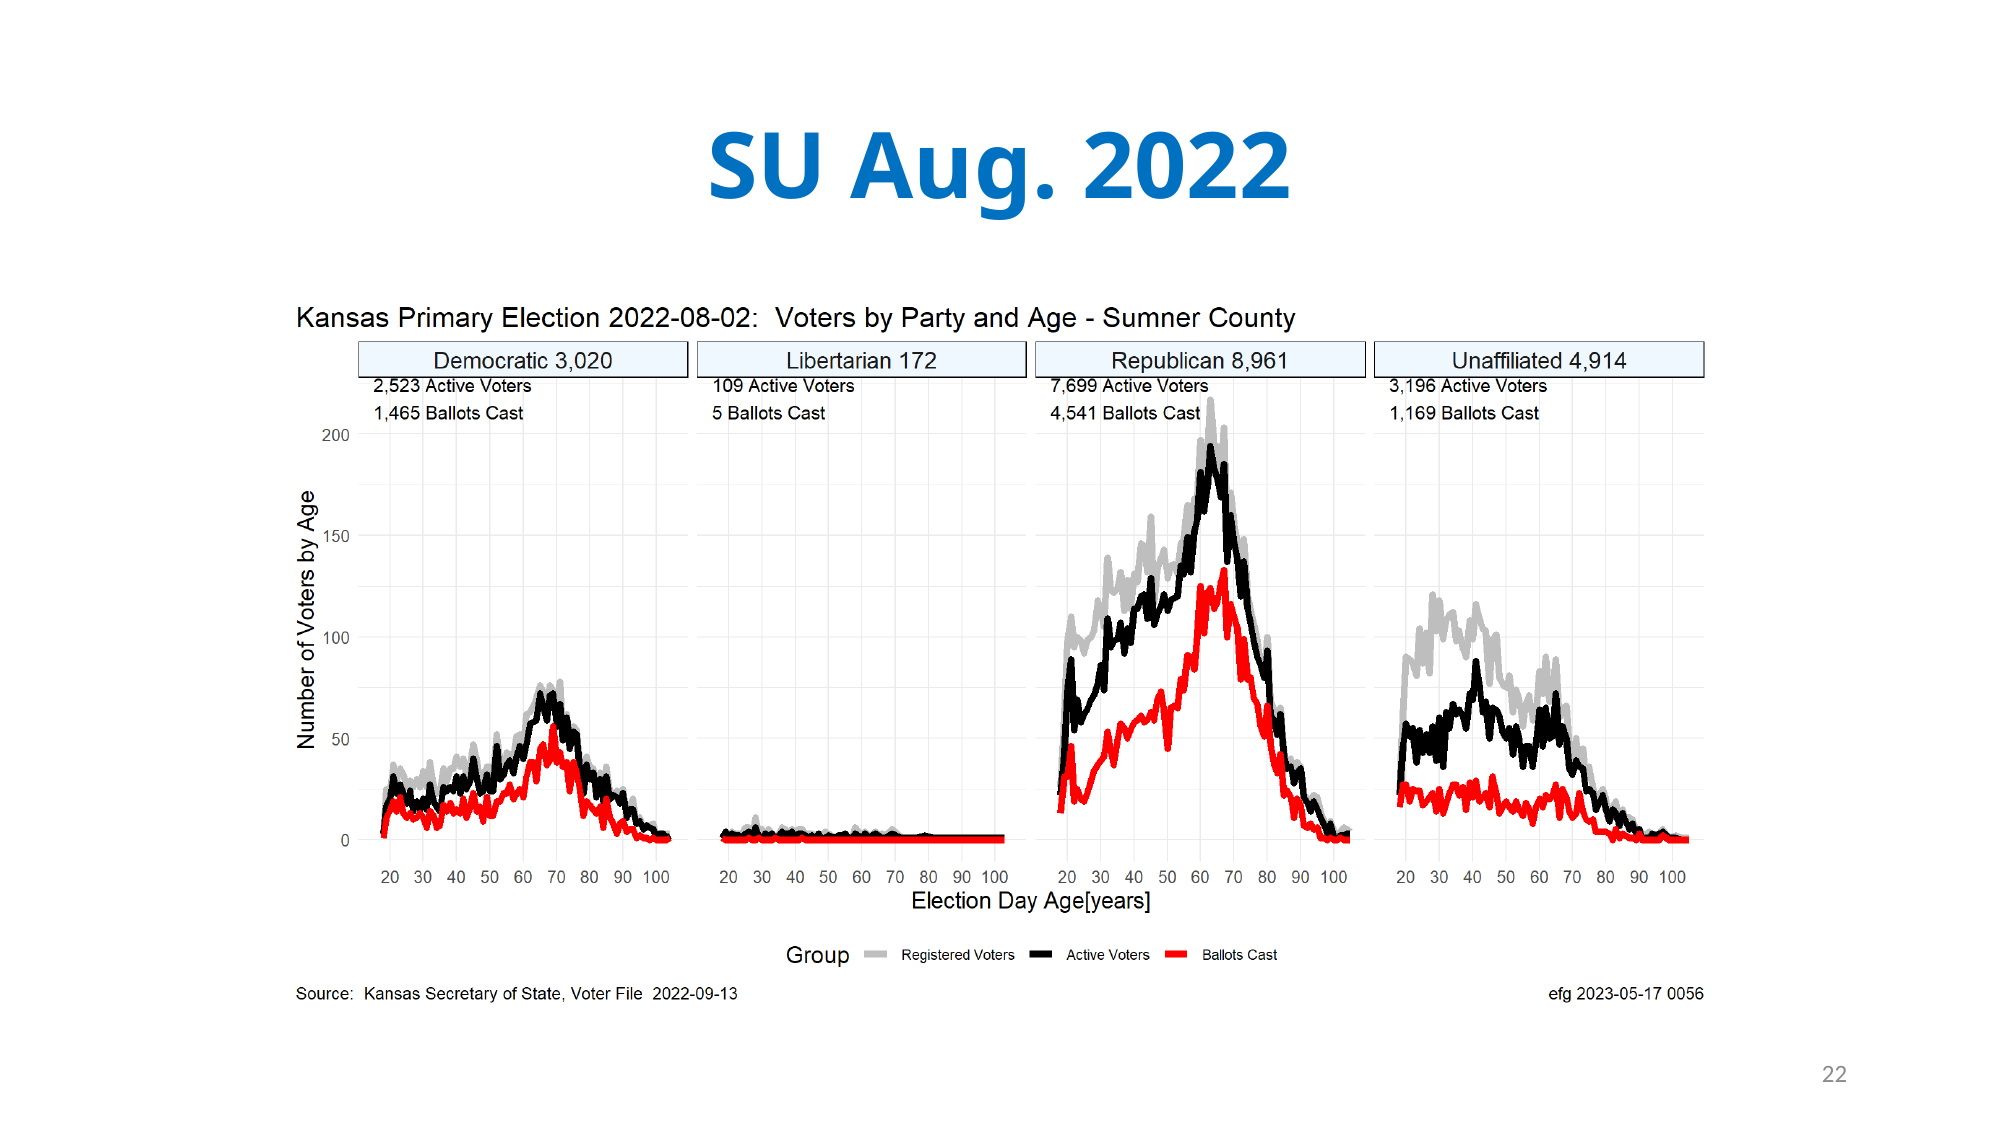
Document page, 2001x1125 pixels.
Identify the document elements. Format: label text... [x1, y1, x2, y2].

slide_number ‹#› [1412, 1042, 1863, 1103]
picture [287, 297, 1713, 1011]
title SU Aug. 2022 [137, 59, 1863, 278]
